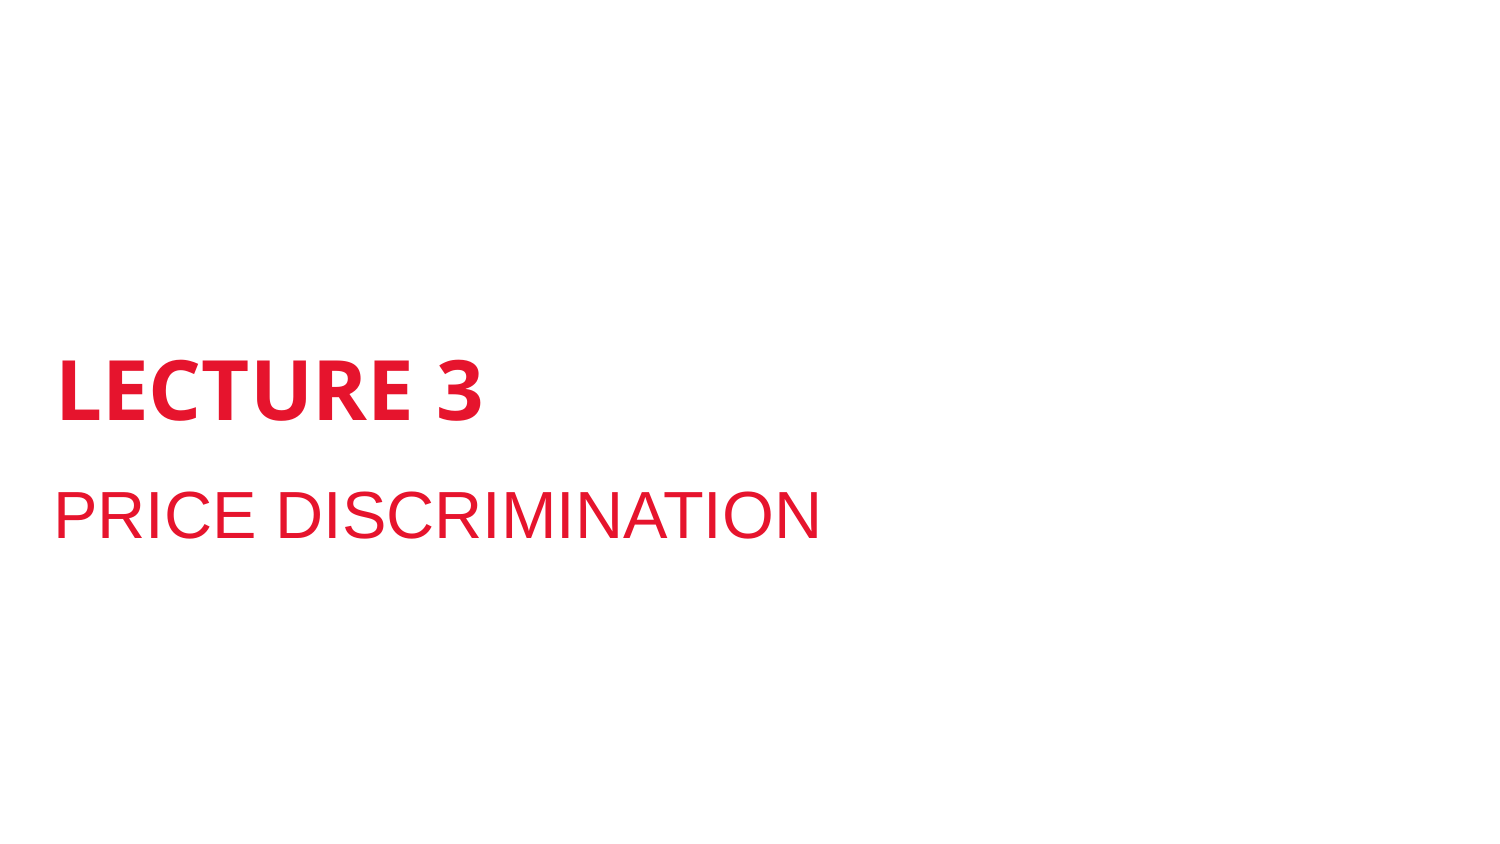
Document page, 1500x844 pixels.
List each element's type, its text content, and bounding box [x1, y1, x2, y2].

title Lecture 3 [55, 303, 983, 445]
subtitle Price discrimination [53, 445, 981, 580]
